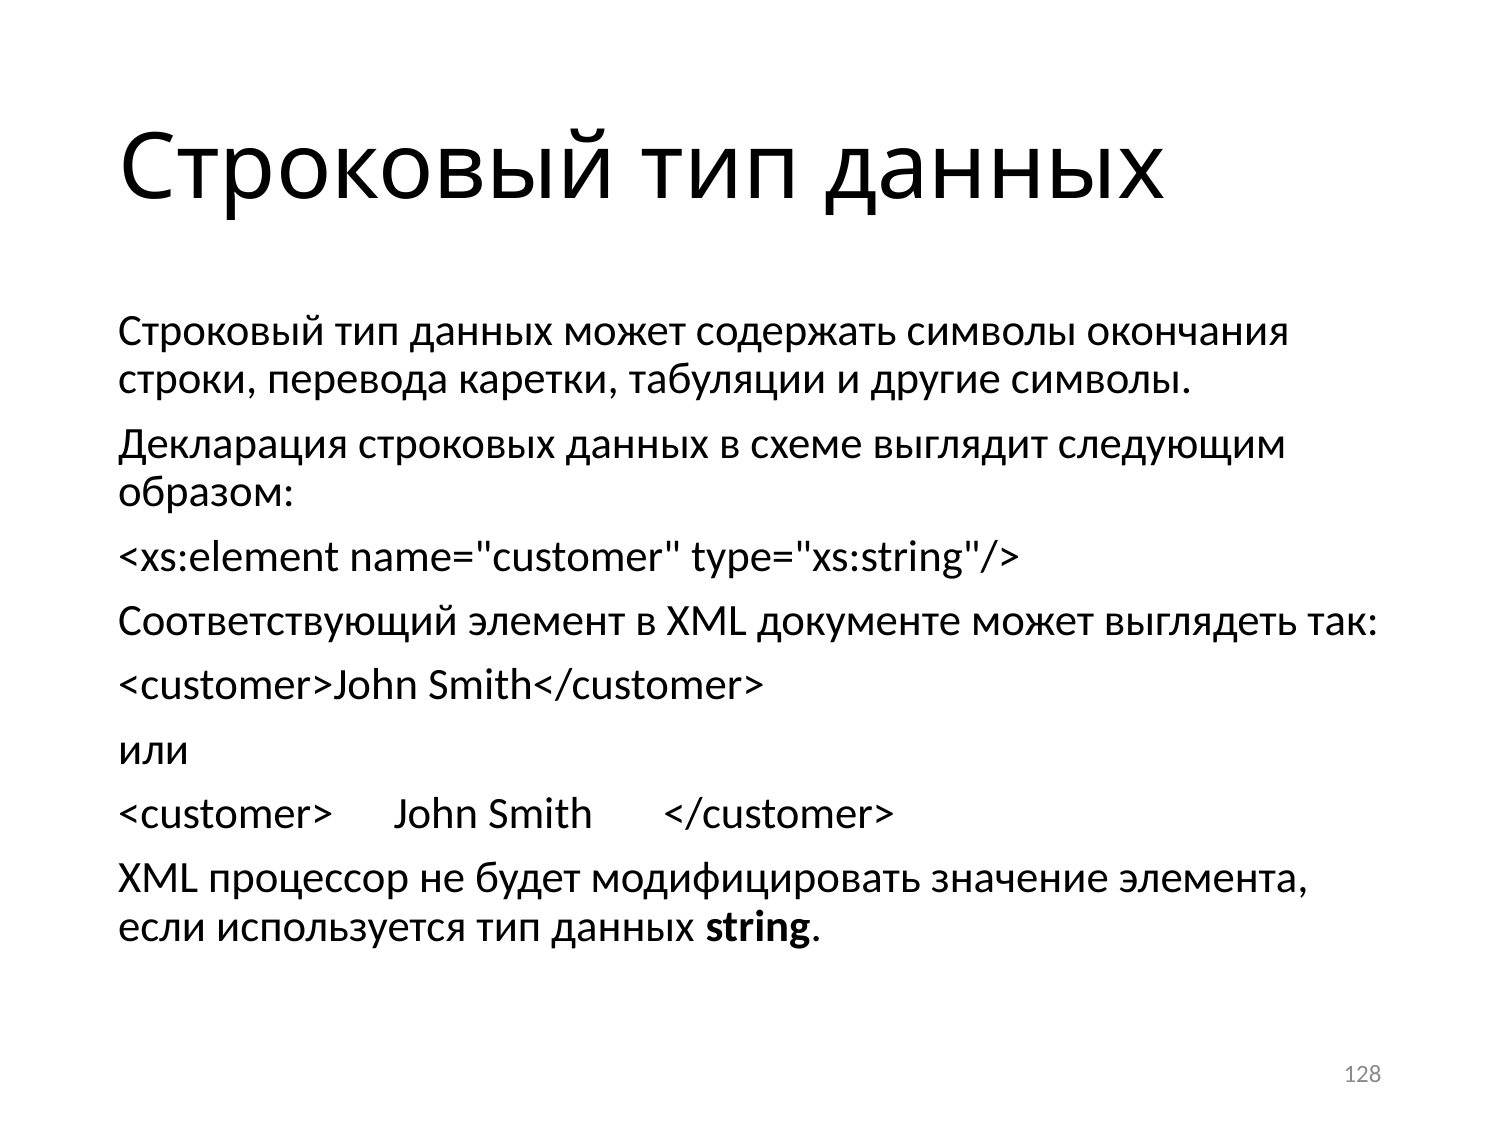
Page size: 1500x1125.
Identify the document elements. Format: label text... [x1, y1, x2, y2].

list Строковый тип данных может содержать символы окончания строки, перевода каретки, табуляции и другие символы. Декларация строковых данных в схеме выглядит следующим образом: <xs:element name="customer" type="xs:string"/> Соответствующий элемент в XML документе может выглядеть так: <customer>John Smith</customer> или <customer> John Smith </customer> XML процессор не будет модифицировать значение элемента, если используется тип данных string. [103, 299, 1397, 1014]
title Строковый тип данных [103, 59, 1397, 278]
slide_number 128 [1059, 1042, 1397, 1103]
